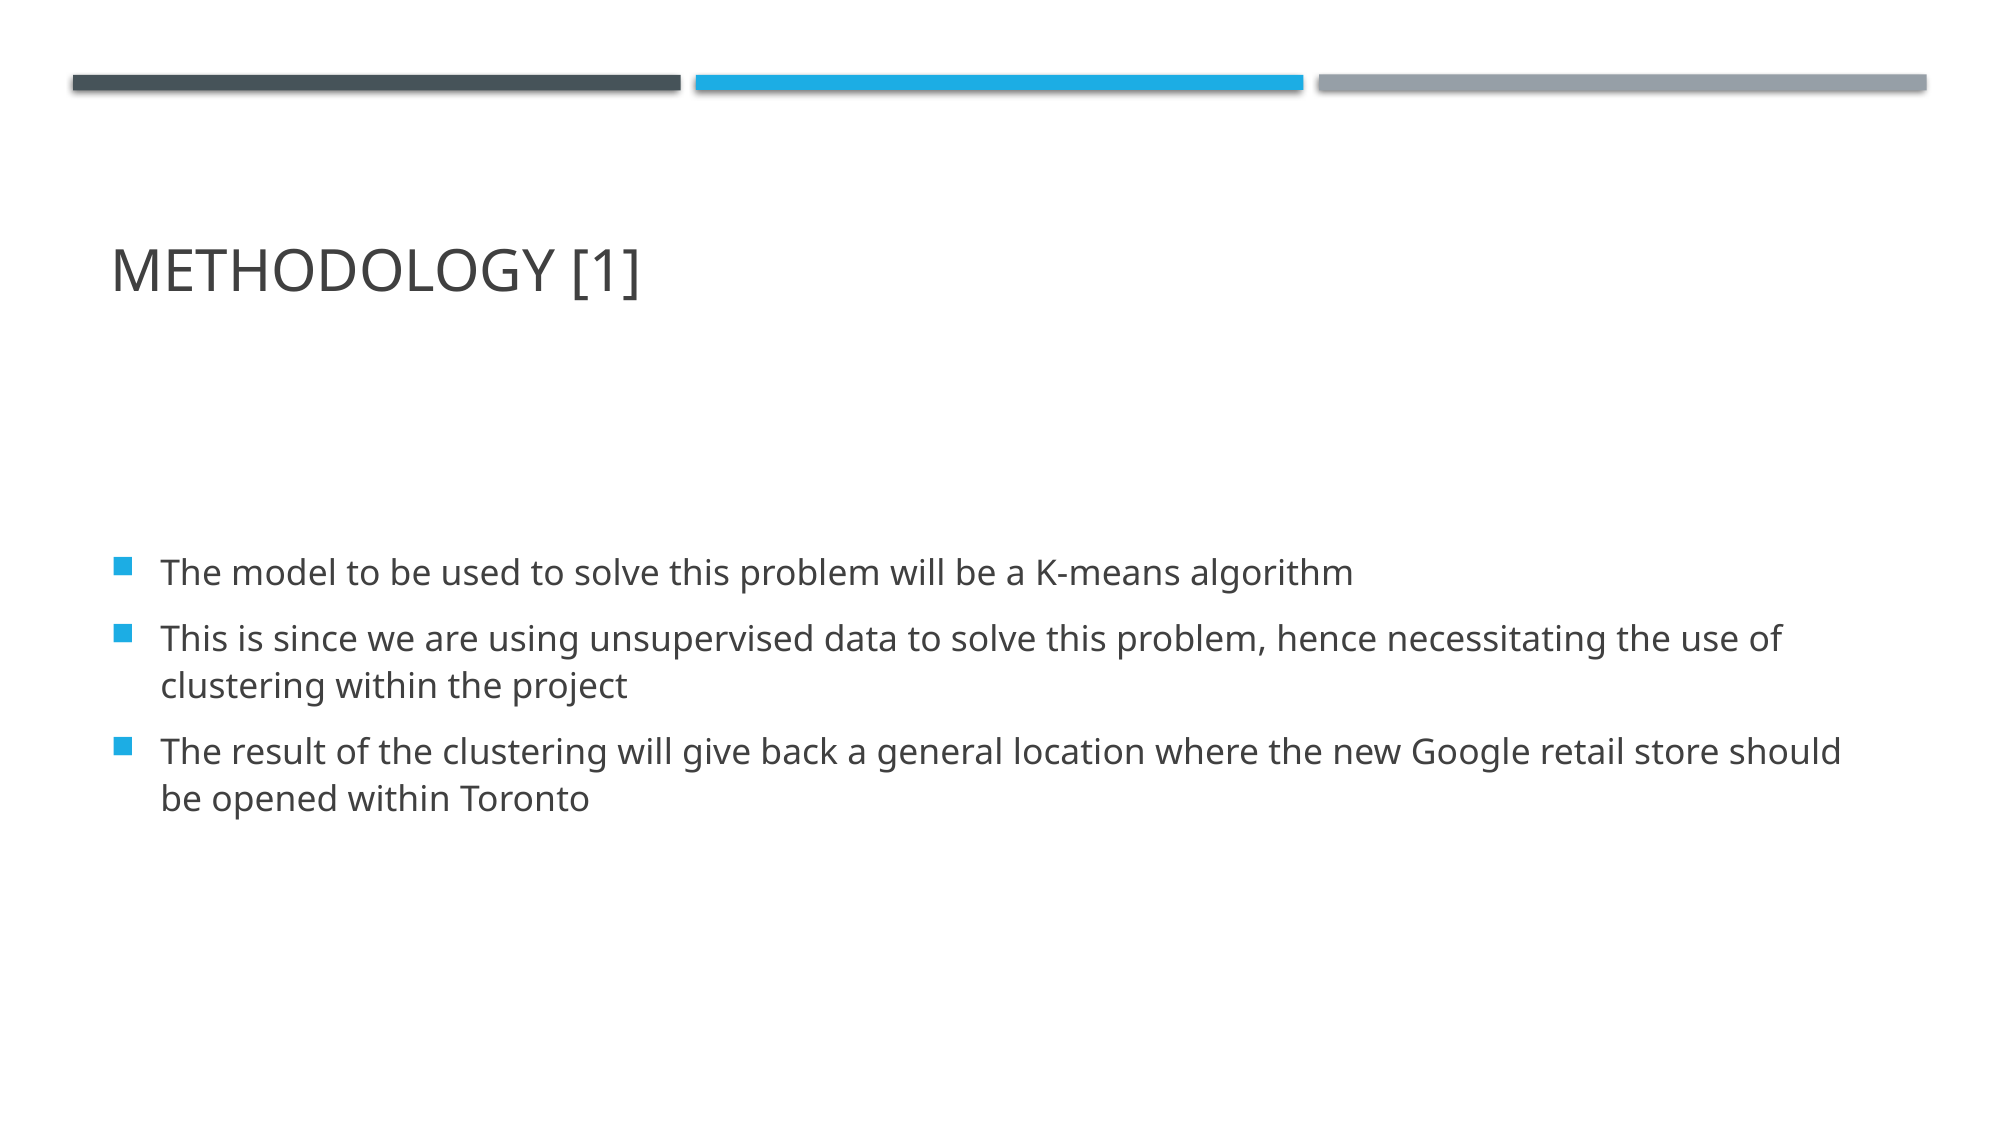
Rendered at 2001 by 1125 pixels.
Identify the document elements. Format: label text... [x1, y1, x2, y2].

list The model to be used to solve this problem will be a K-means algorithm This is since we are using unsupervised data to solve this problem, hence necessitating the use of clustering within the project The result of the clustering will give back a general location where the new Google retail store should be opened within Toronto [95, 383, 1905, 981]
title Methodology [1] [95, 115, 1905, 311]
